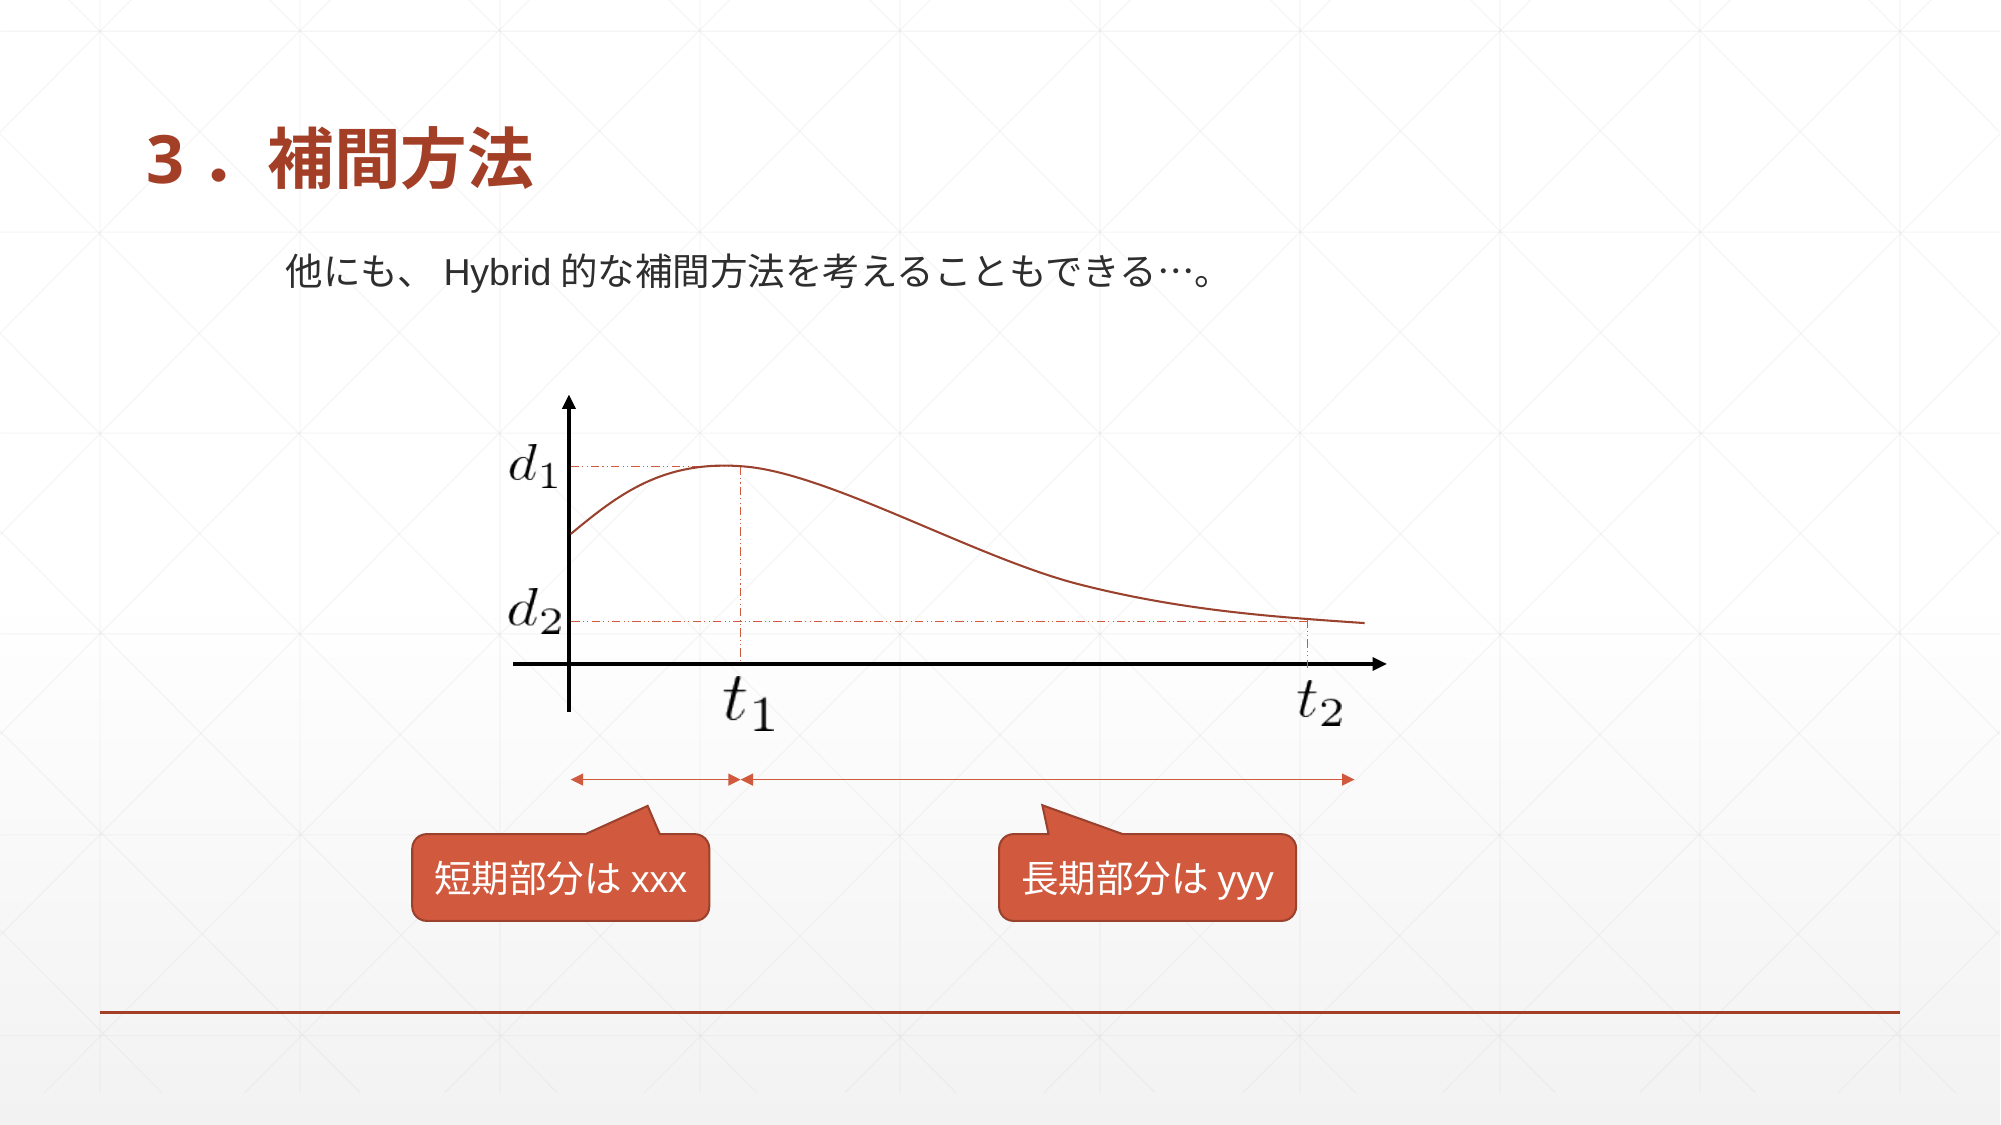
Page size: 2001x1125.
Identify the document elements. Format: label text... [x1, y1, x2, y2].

text_box 他にも、Hybrid的な補間方法を考えることもできる…。 [270, 240, 1567, 301]
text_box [508, 394, 1387, 731]
text_box 短期部分はxxx [411, 804, 711, 922]
text_box 長期部分はyyy [998, 803, 1298, 922]
title 3．補間方法 [131, 18, 1707, 206]
